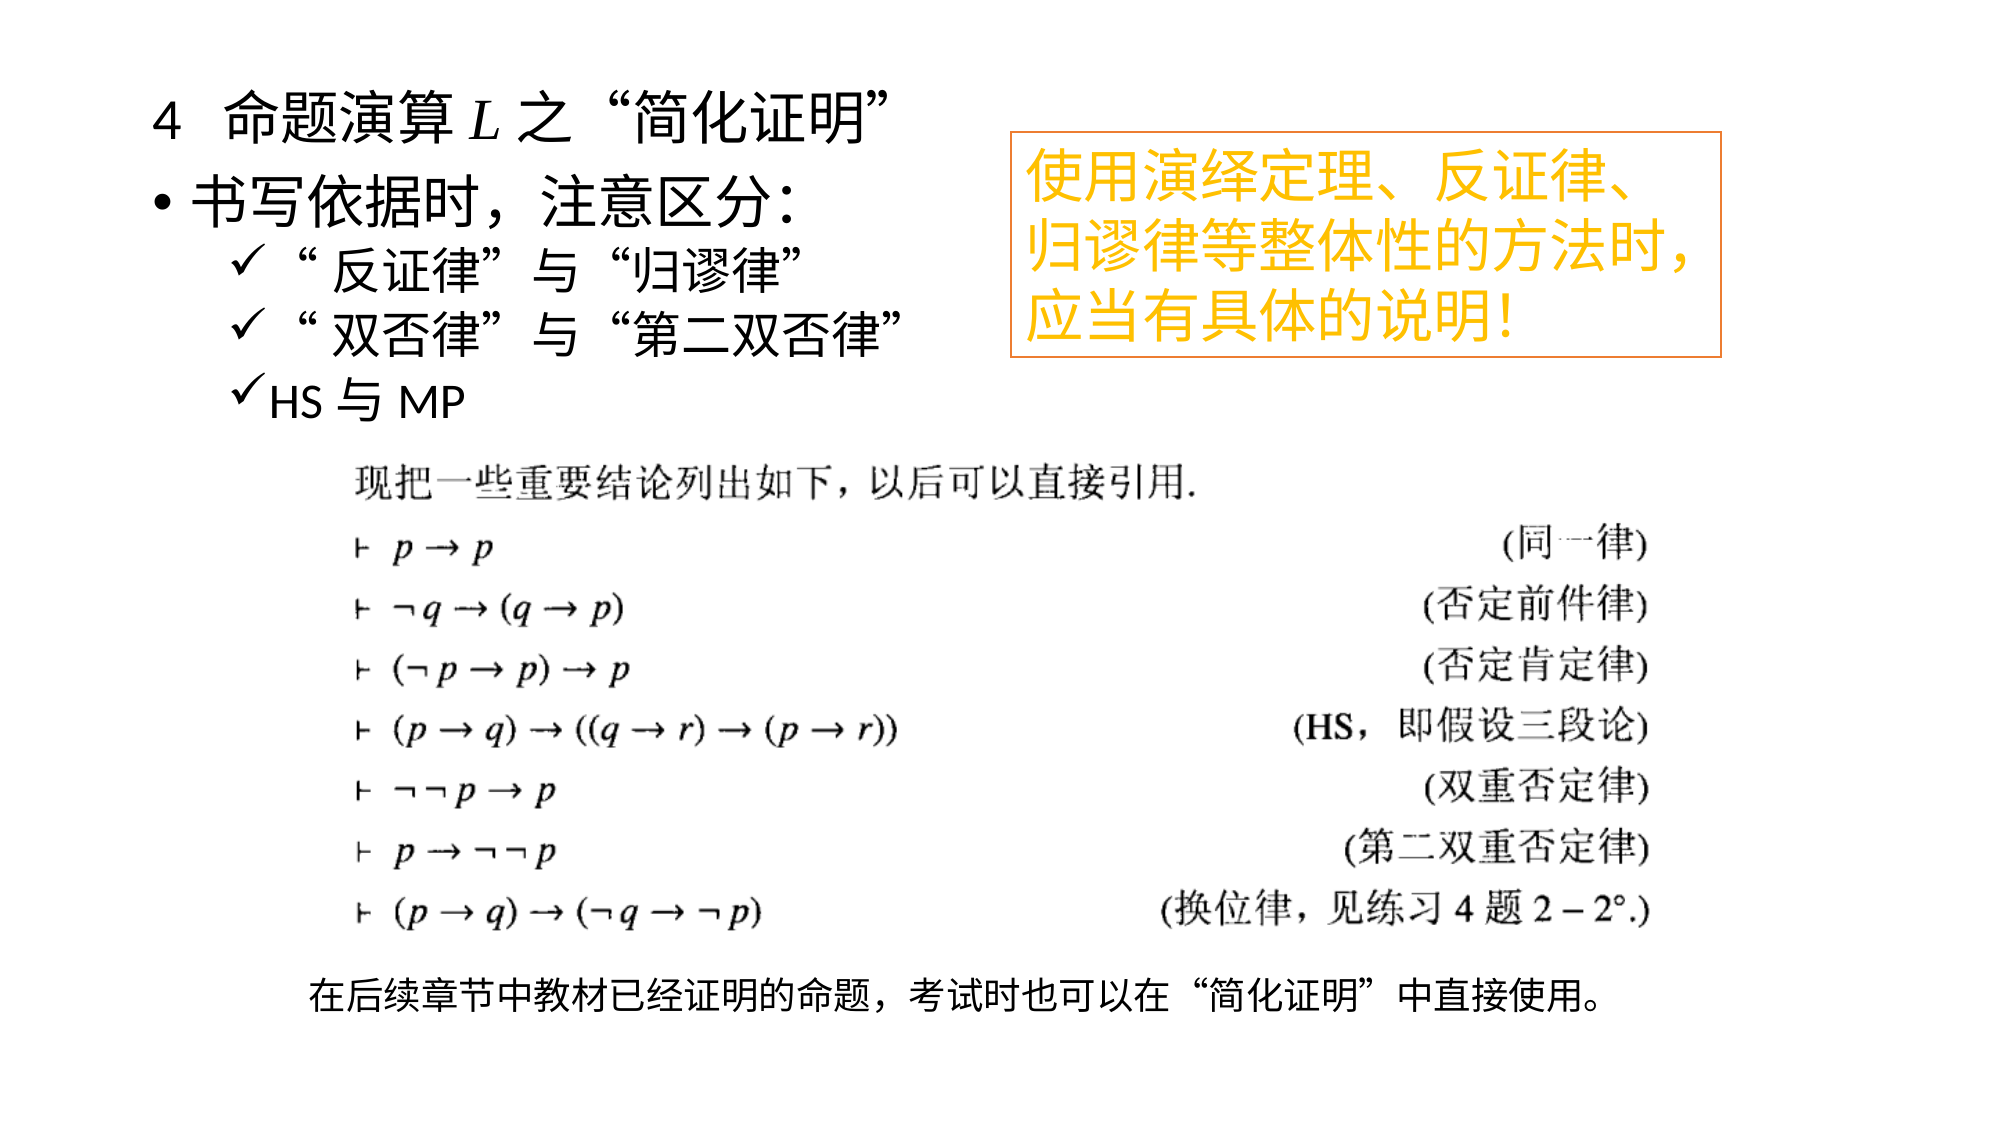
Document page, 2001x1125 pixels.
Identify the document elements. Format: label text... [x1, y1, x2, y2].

text_box 使用演绎定理、反证律、归谬律等整体性的方法时，应当有具体的说明！ [1010, 131, 1722, 358]
text_box 在后续章节中教材已经证明的命题，考试时也可以在“简化证明”中直接使用。 [294, 964, 1781, 1025]
picture [321, 450, 1679, 944]
list 4 命题演算L之“简化证明” 书写依据时，注意区分： “反证律”与“归谬律” “双否律”与“第二双否律” HS与MP [137, 81, 1863, 1014]
